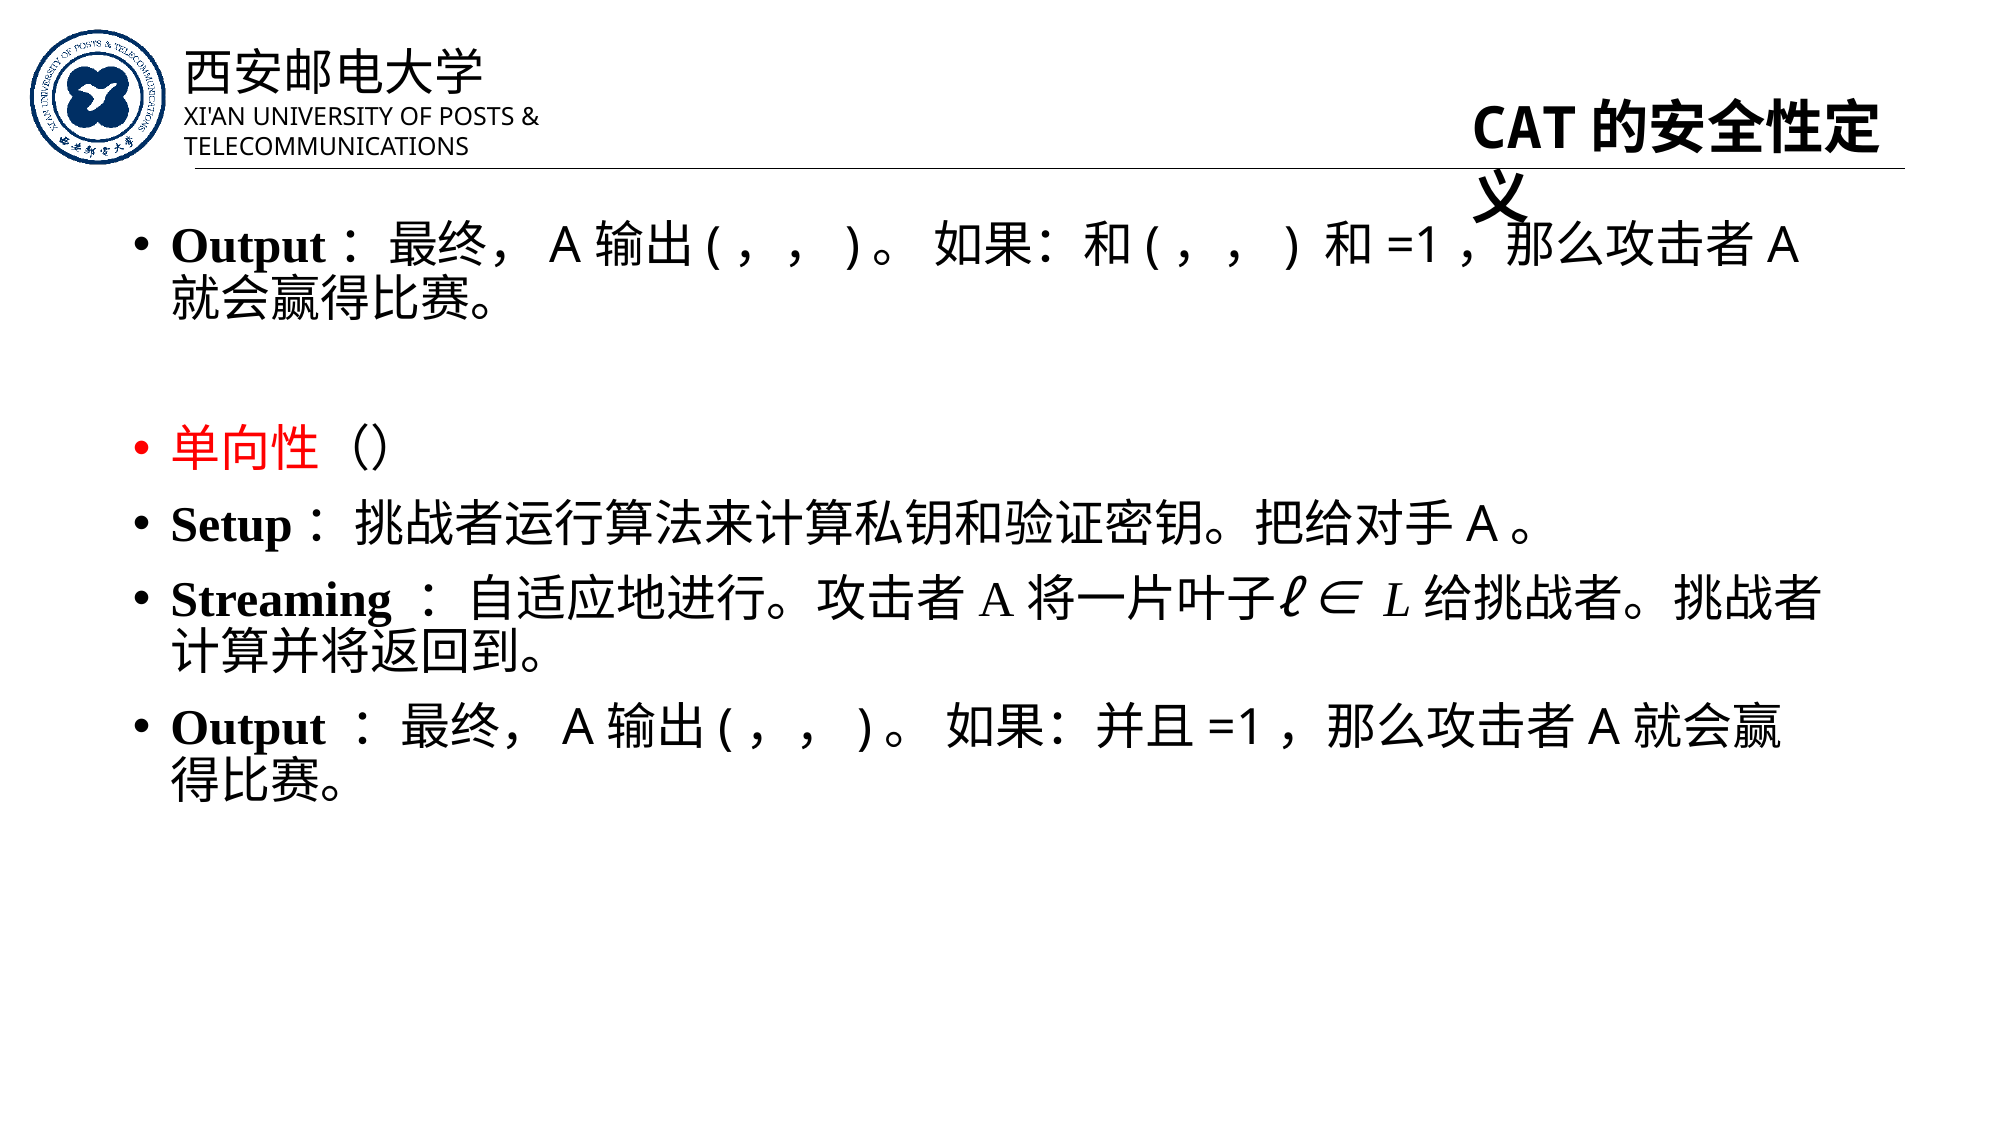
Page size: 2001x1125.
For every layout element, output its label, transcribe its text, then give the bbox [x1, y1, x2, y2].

text_box CAT的安全性定义 [1457, 82, 1946, 238]
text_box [25, 25, 618, 169]
